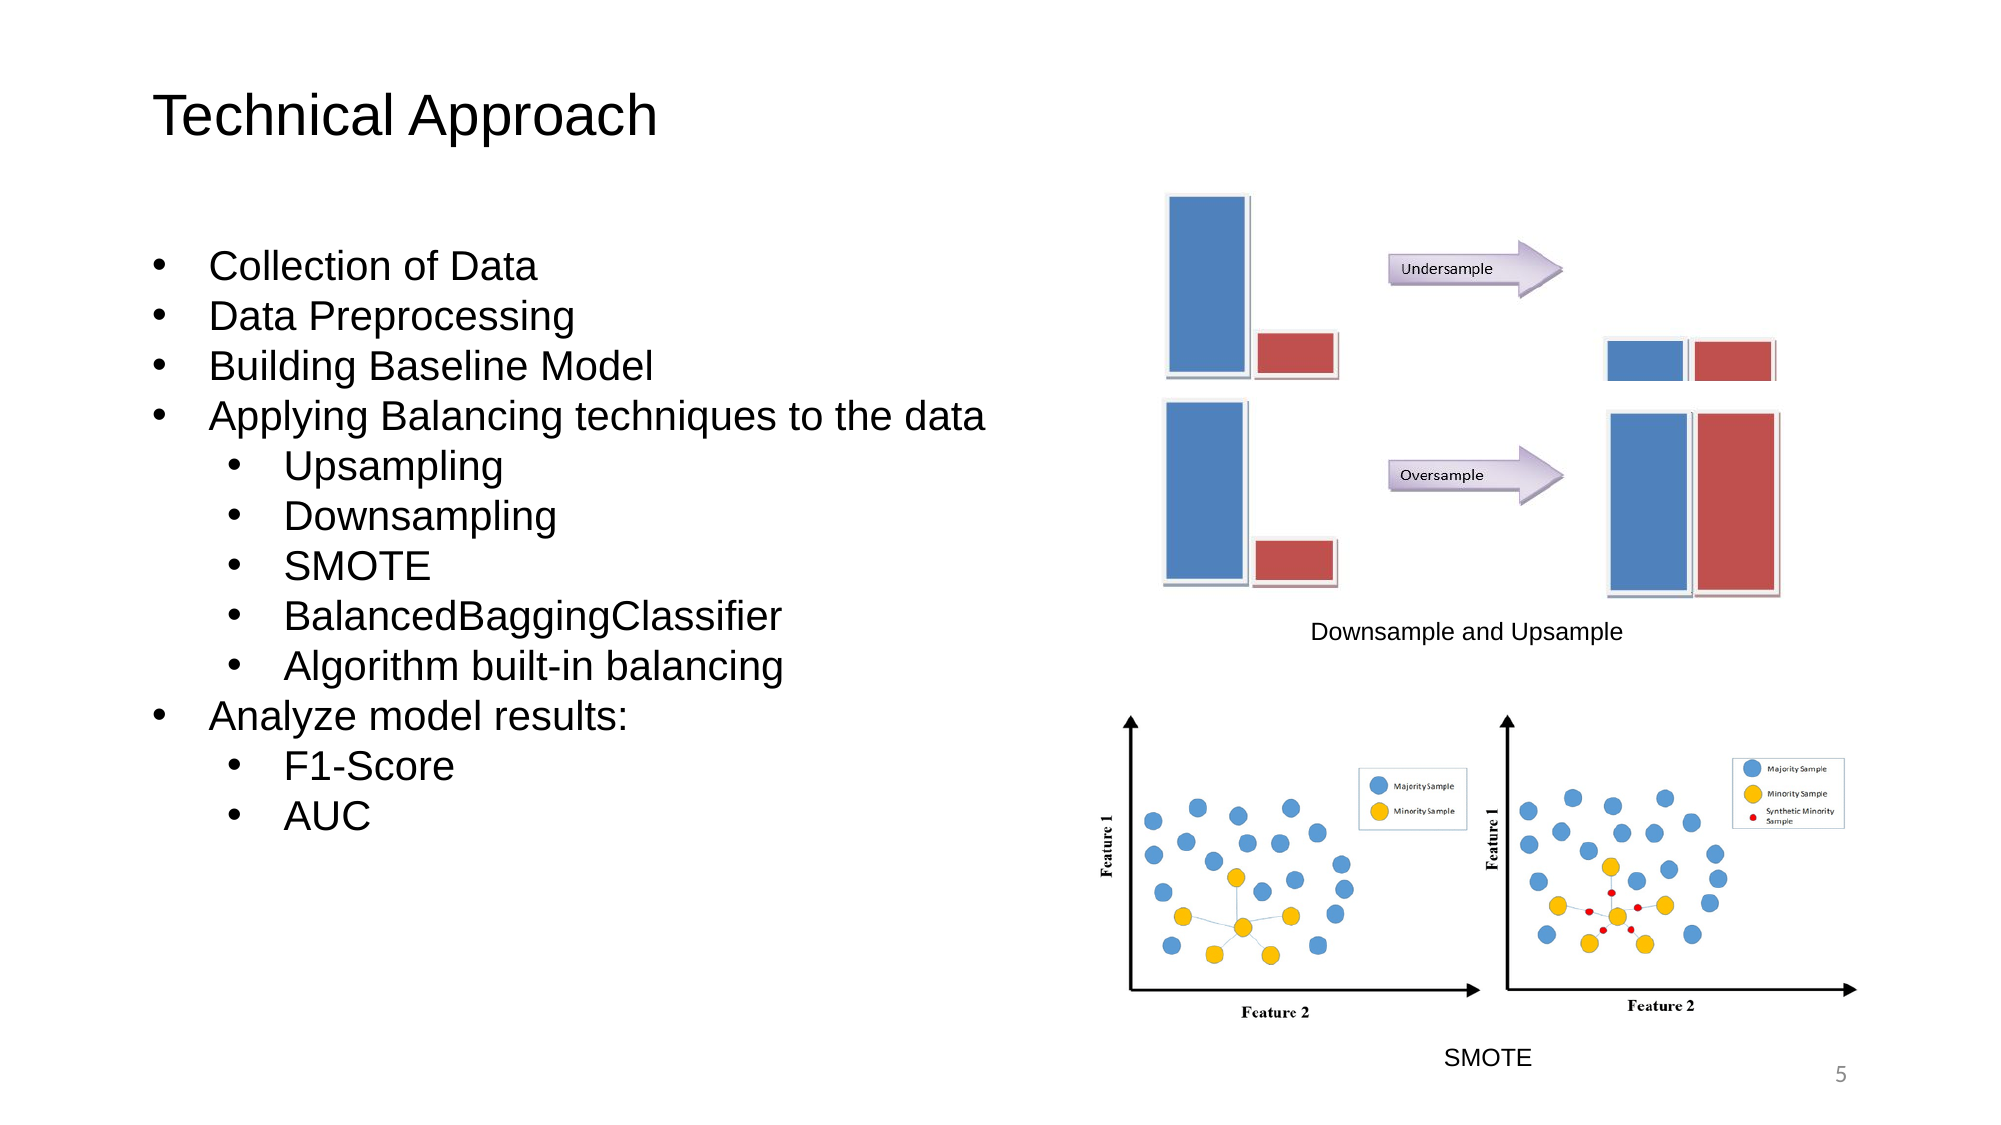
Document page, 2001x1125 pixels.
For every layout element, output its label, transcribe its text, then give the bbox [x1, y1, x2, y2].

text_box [1148, 174, 1798, 654]
text_box Collection of Data Data Preprocessing Building Baseline Model Applying Balancing techniques to the data Upsampling Downsampling SMOTE BalancedBaggingClassifier Algorithm built-in balancing Analyze model results: F1-Score AUC [137, 231, 1050, 847]
title Technical Approach [137, 59, 1703, 175]
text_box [1087, 695, 1890, 1075]
slide_number 5 [1412, 1075, 1863, 1103]
